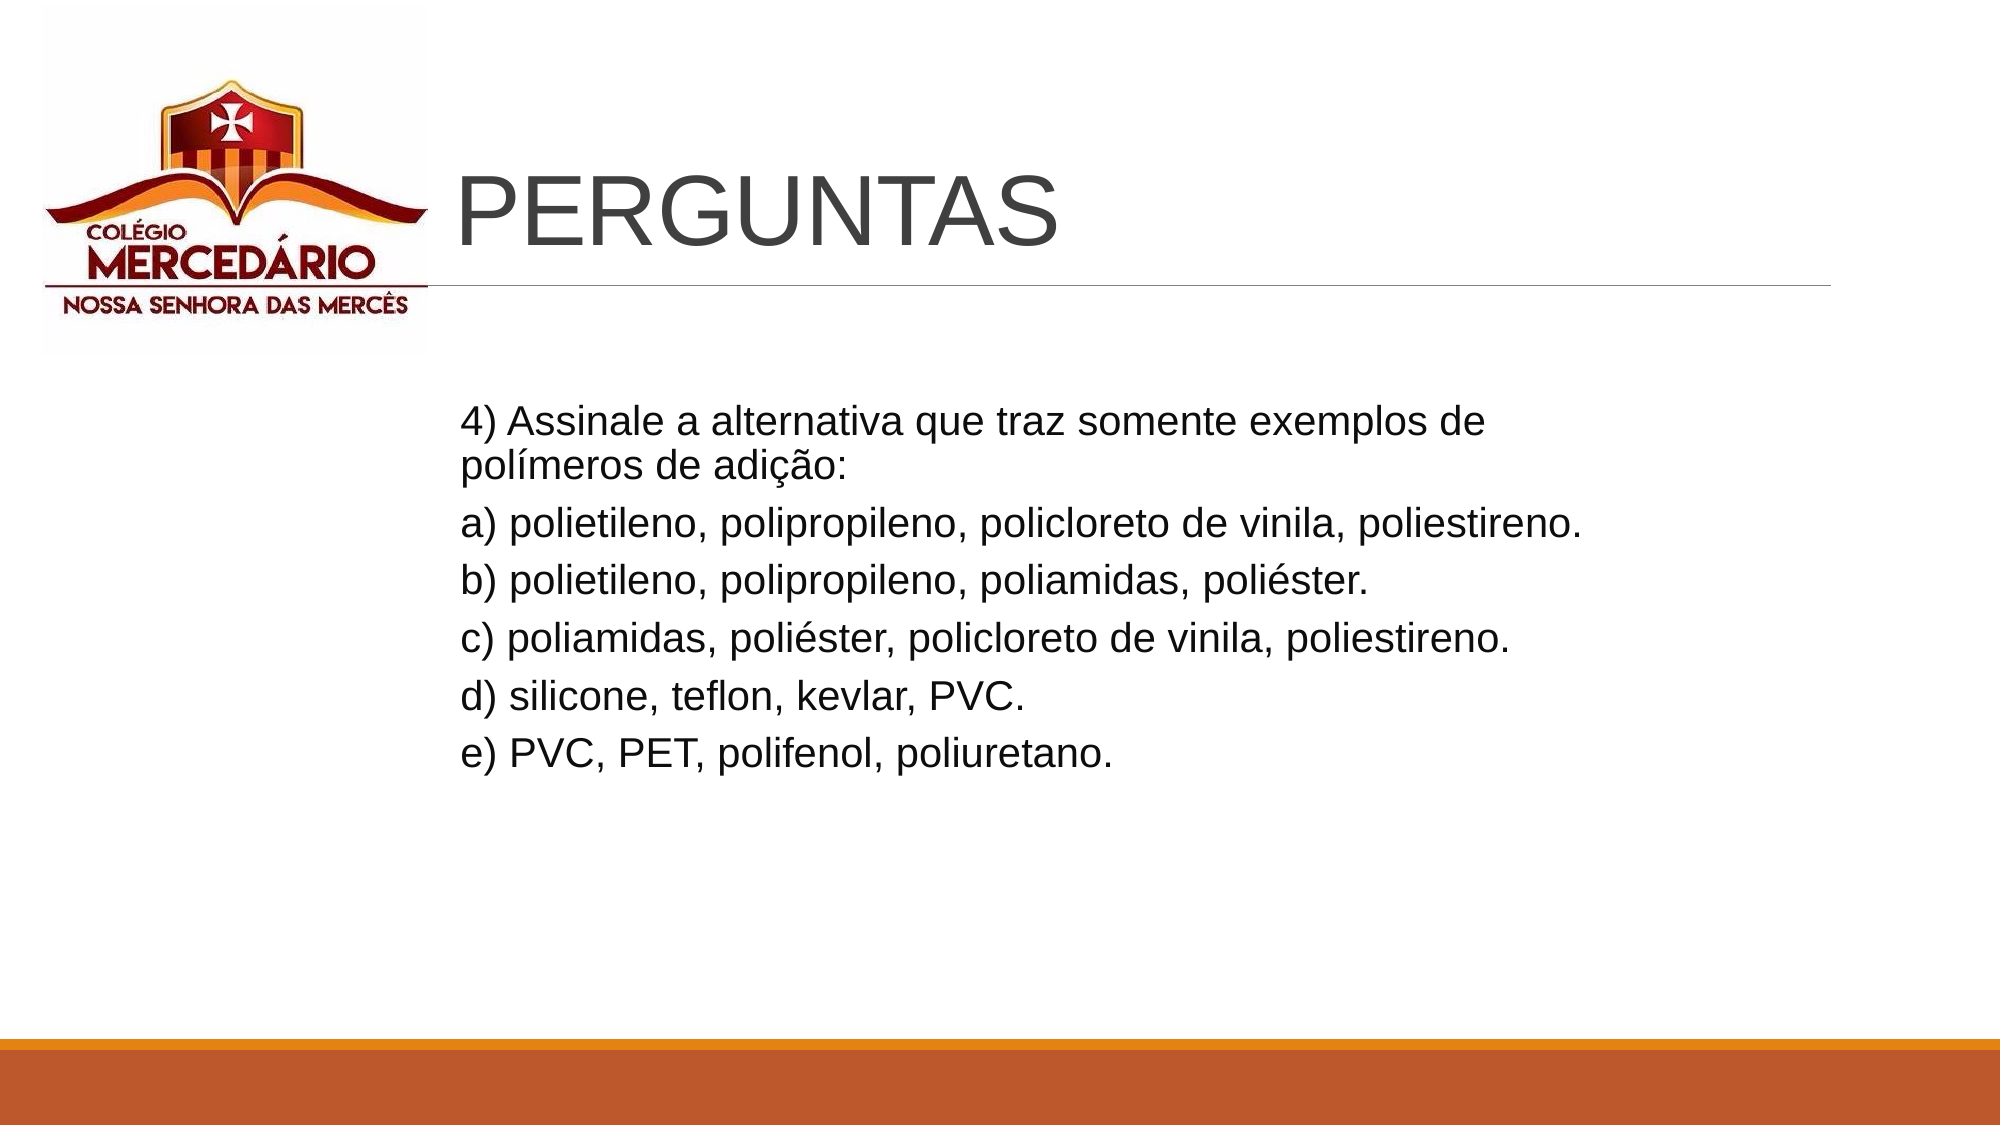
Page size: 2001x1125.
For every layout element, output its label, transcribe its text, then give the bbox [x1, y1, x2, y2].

picture [42, 4, 428, 356]
title PERGUNTAS [439, 85, 1823, 274]
list 4) Assinale a alternativa que traz somente exemplos de polímeros de adição: a) polietileno, polipropileno, policloreto de vinila, poliestireno. b) polietileno, polipropileno, poliamidas, poliéster. c) poliamidas, poliéster, policloreto de vinila, poliestireno. d) silicone, teflon, kevlar, PVC. e) PVC, PET, polifenol, poliuretano. [427, 391, 1641, 913]
